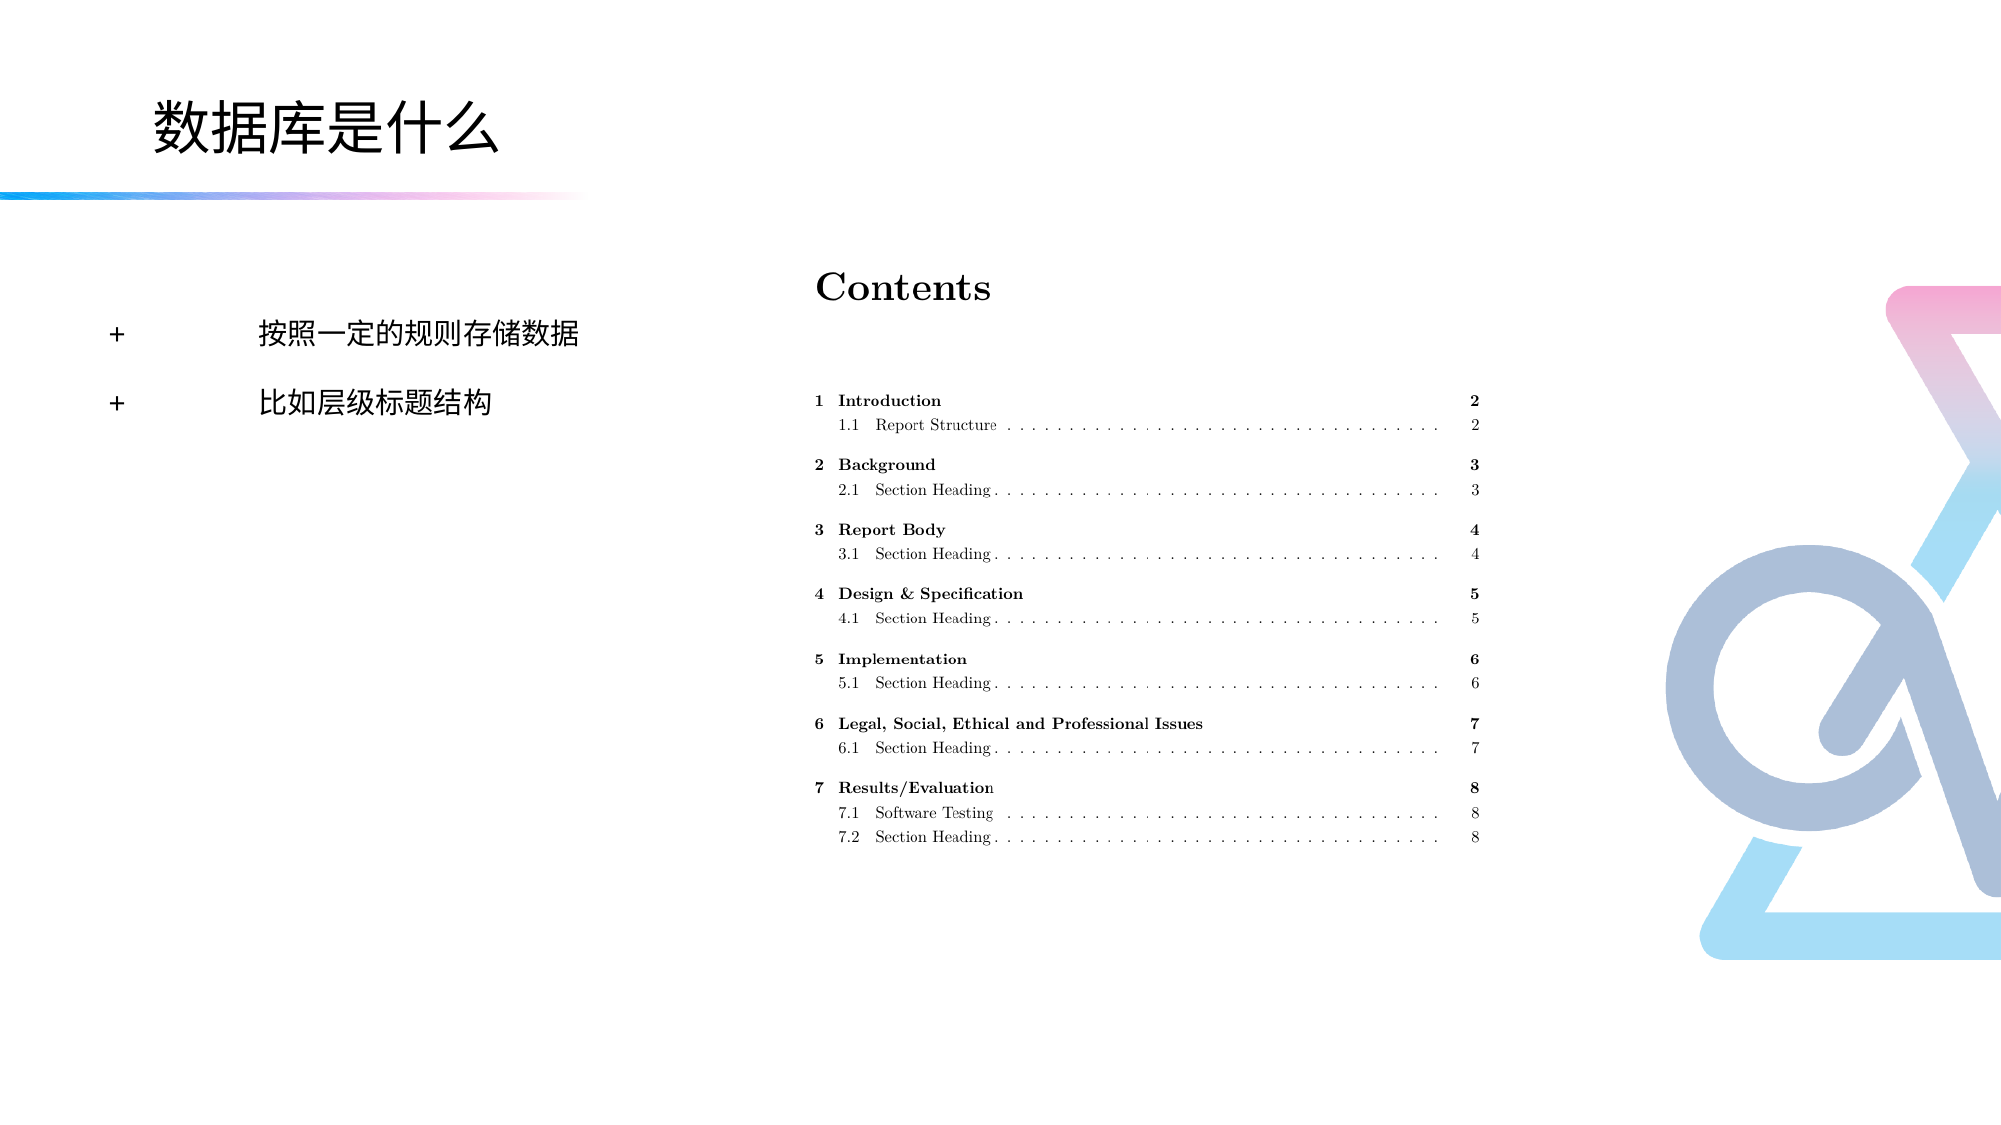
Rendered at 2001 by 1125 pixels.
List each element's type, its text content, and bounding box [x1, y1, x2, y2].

text_box 数据库是什么 [137, 46, 1863, 216]
text_box + 按照一定的规则存储数据 + 比如层级标题结构 [93, 299, 676, 470]
picture [681, 253, 1576, 863]
text_box 关系型数据库 - 术语 [85, 192, 115, 200]
picture [21, 192, 48, 200]
